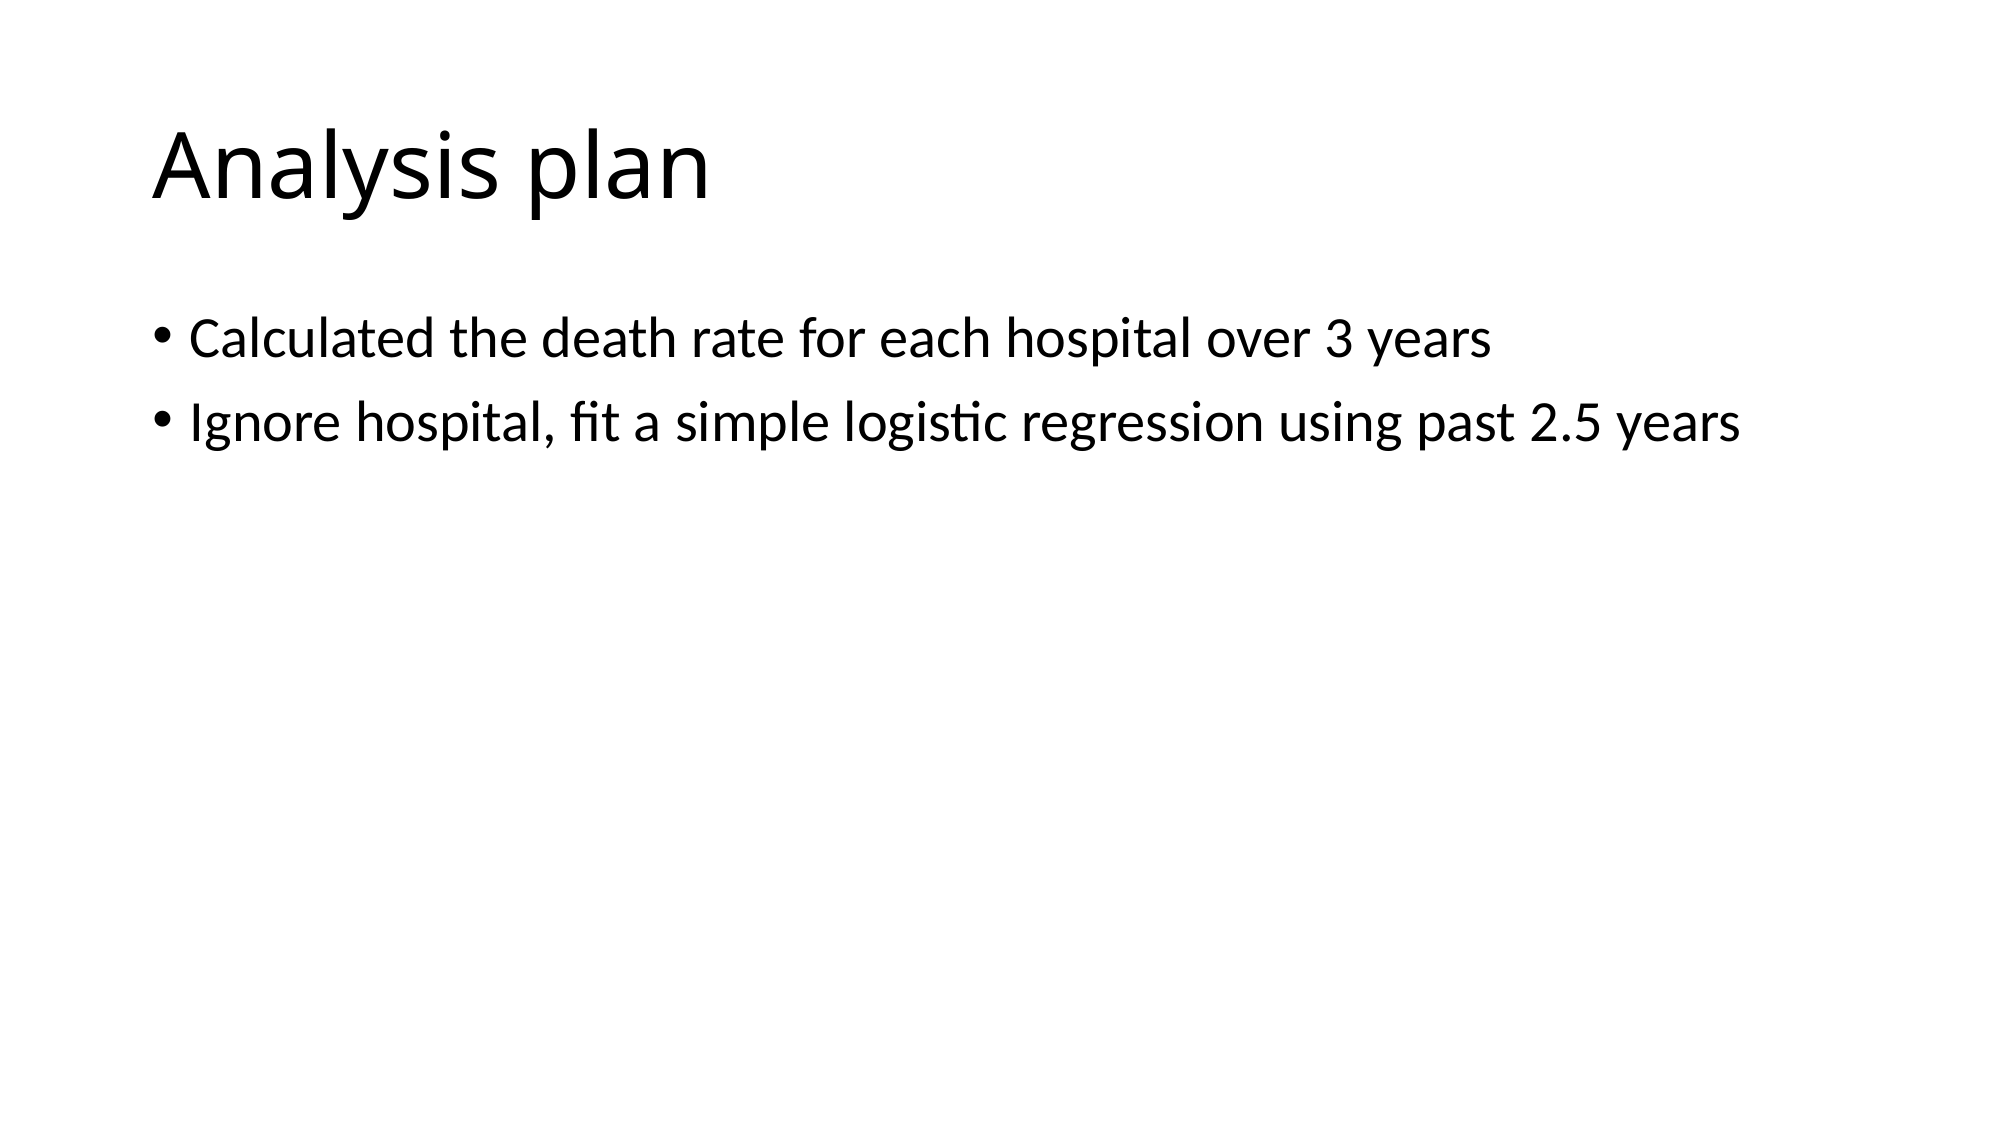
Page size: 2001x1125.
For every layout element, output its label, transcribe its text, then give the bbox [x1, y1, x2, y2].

title Analysis plan [137, 59, 1863, 278]
list Calculated the death rate for each hospital over 3 years Ignore hospital, fit a simple logistic regression using past 2.5 years [137, 299, 1863, 1014]
